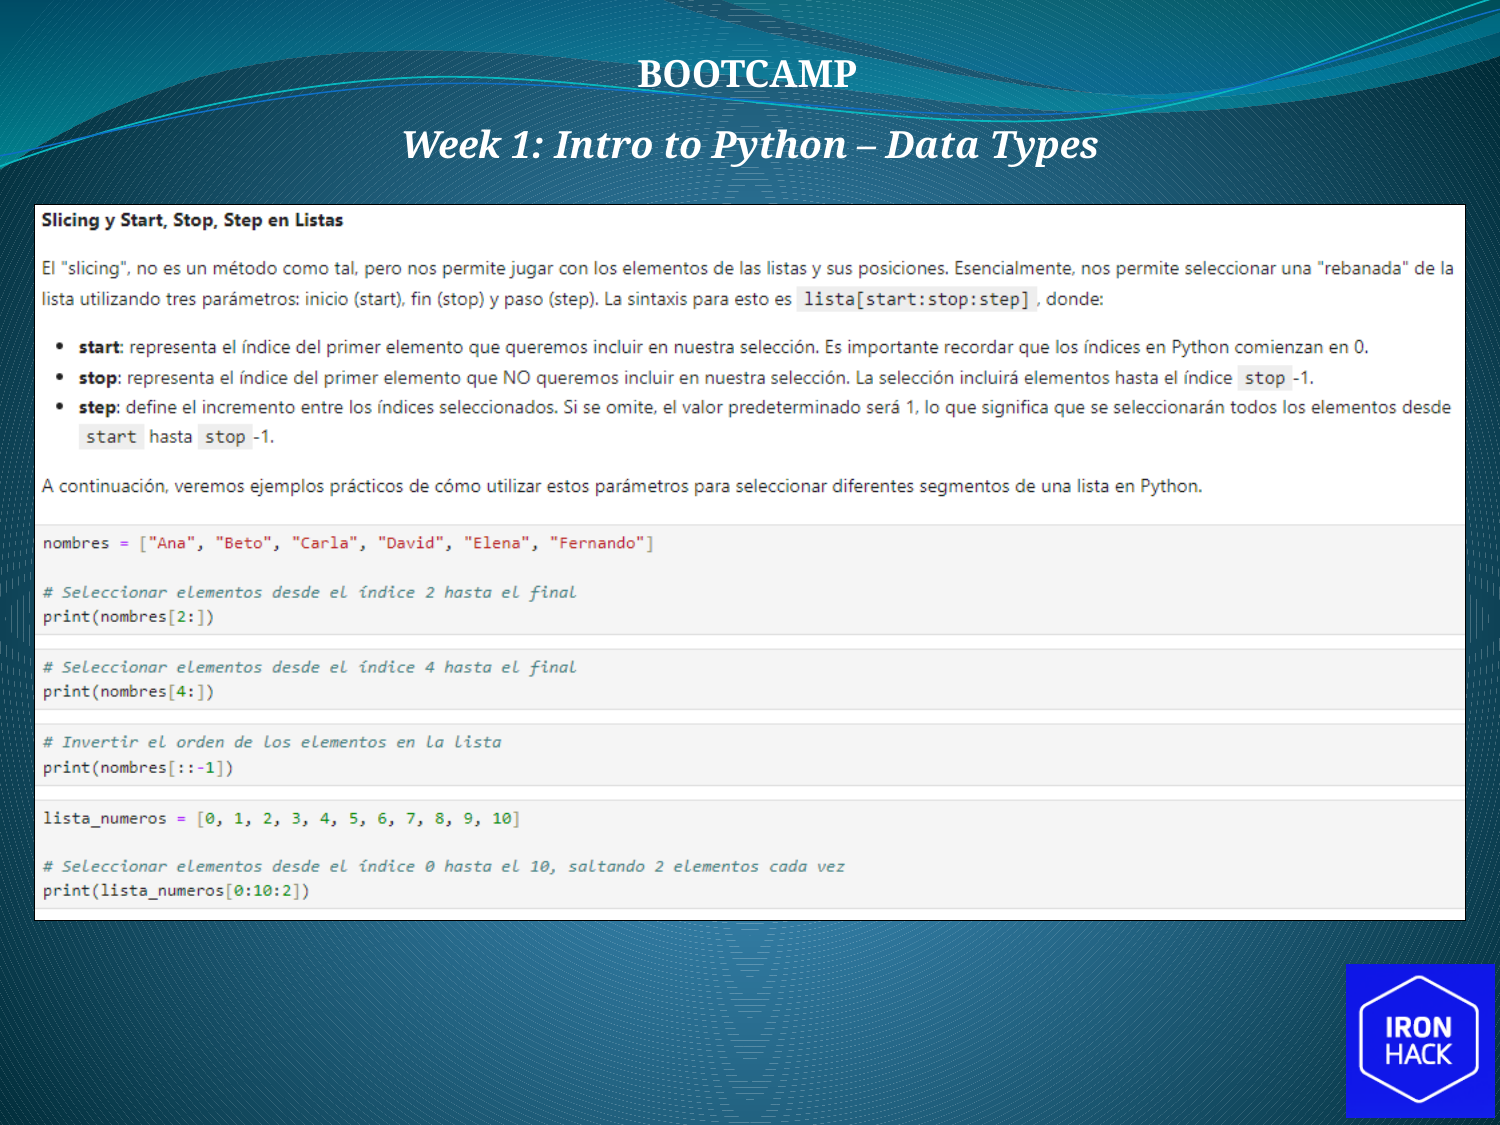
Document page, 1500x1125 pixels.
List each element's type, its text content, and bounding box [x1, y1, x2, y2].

text_box Week 1: Intro to Python – Data Types [385, 113, 1115, 174]
text_box BOOTCAMP [622, 42, 878, 103]
picture [35, 204, 1465, 920]
picture [1346, 963, 1495, 1118]
